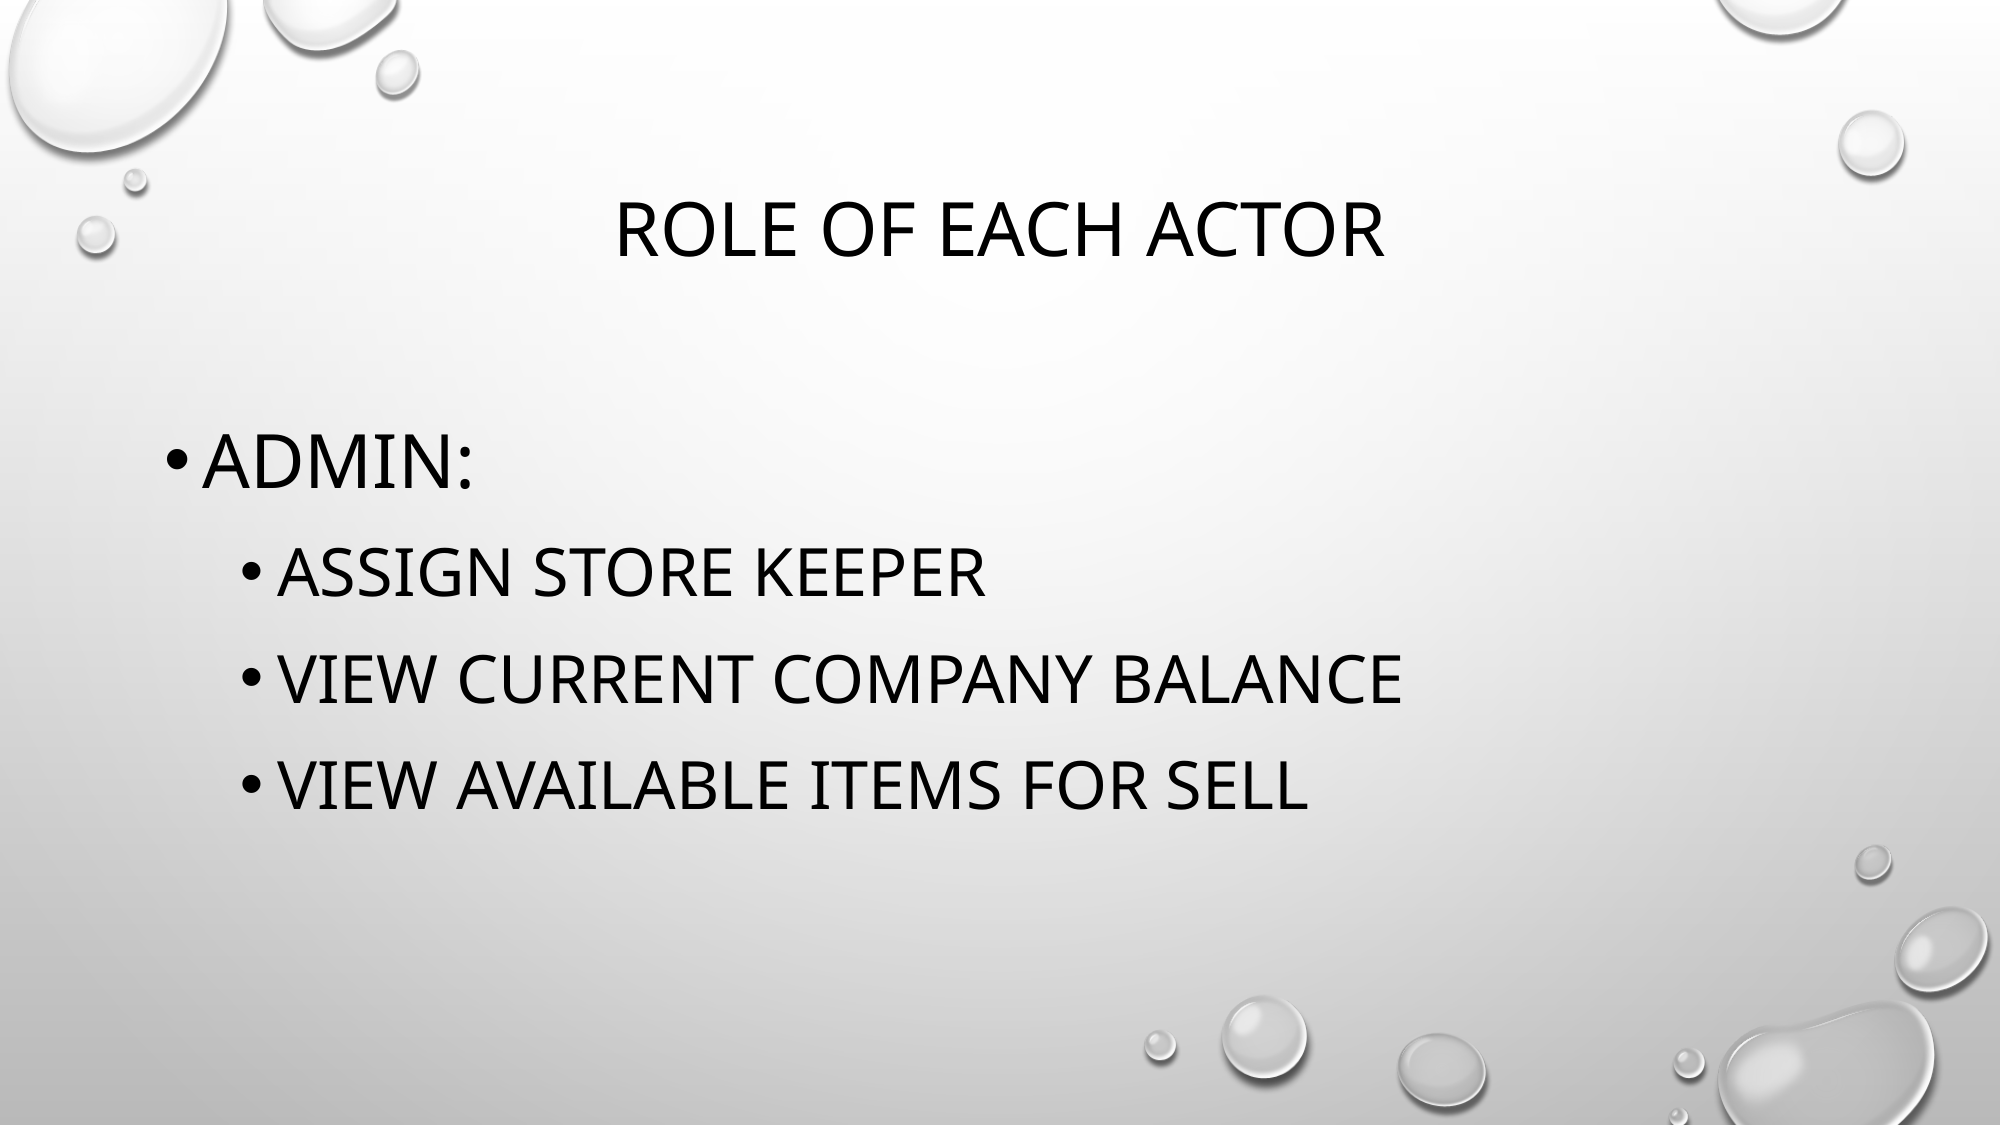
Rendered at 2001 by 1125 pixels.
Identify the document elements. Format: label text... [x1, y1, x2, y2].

title Role of each actor [149, 101, 1851, 364]
picture [0, 0, 2000, 1125]
list Admin: Assign store keeper View current company balance View available items for sell [149, 388, 1850, 950]
